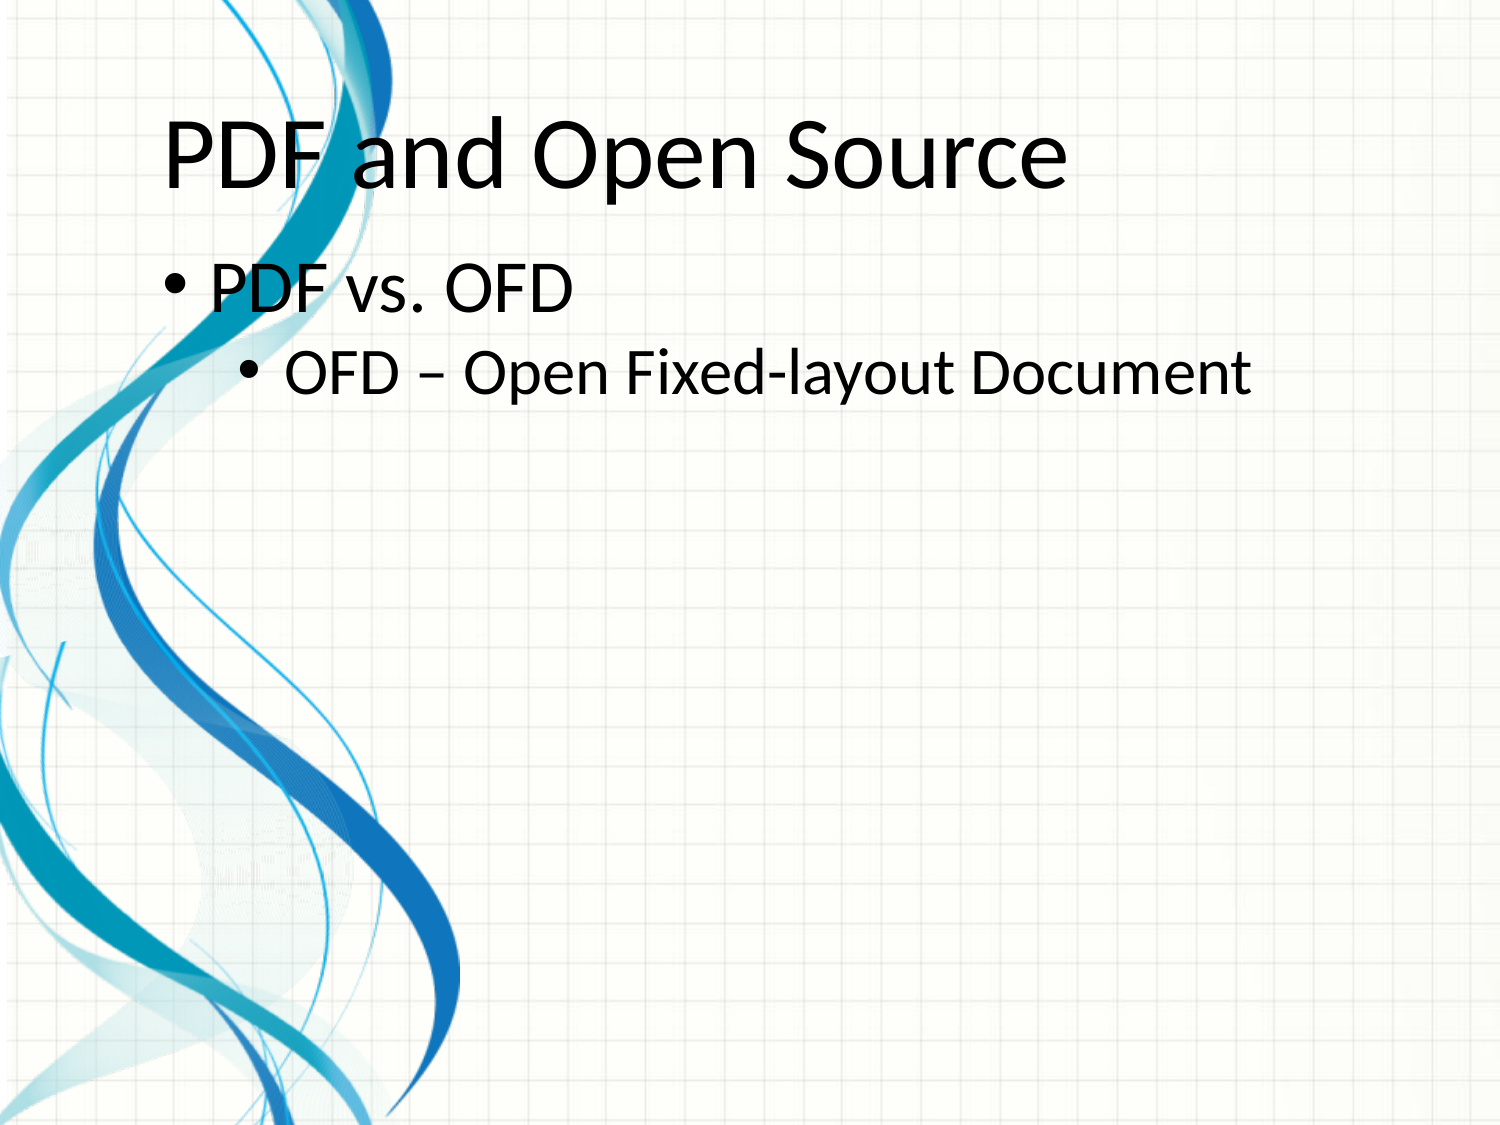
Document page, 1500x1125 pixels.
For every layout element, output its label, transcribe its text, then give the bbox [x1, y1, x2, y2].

text_box PDF and Open Source [468, 78, 1365, 220]
picture [0, 0, 1500, 1125]
text_box PDF vs. OFD OFD – Open Fixed-layout Document [468, 230, 1424, 416]
